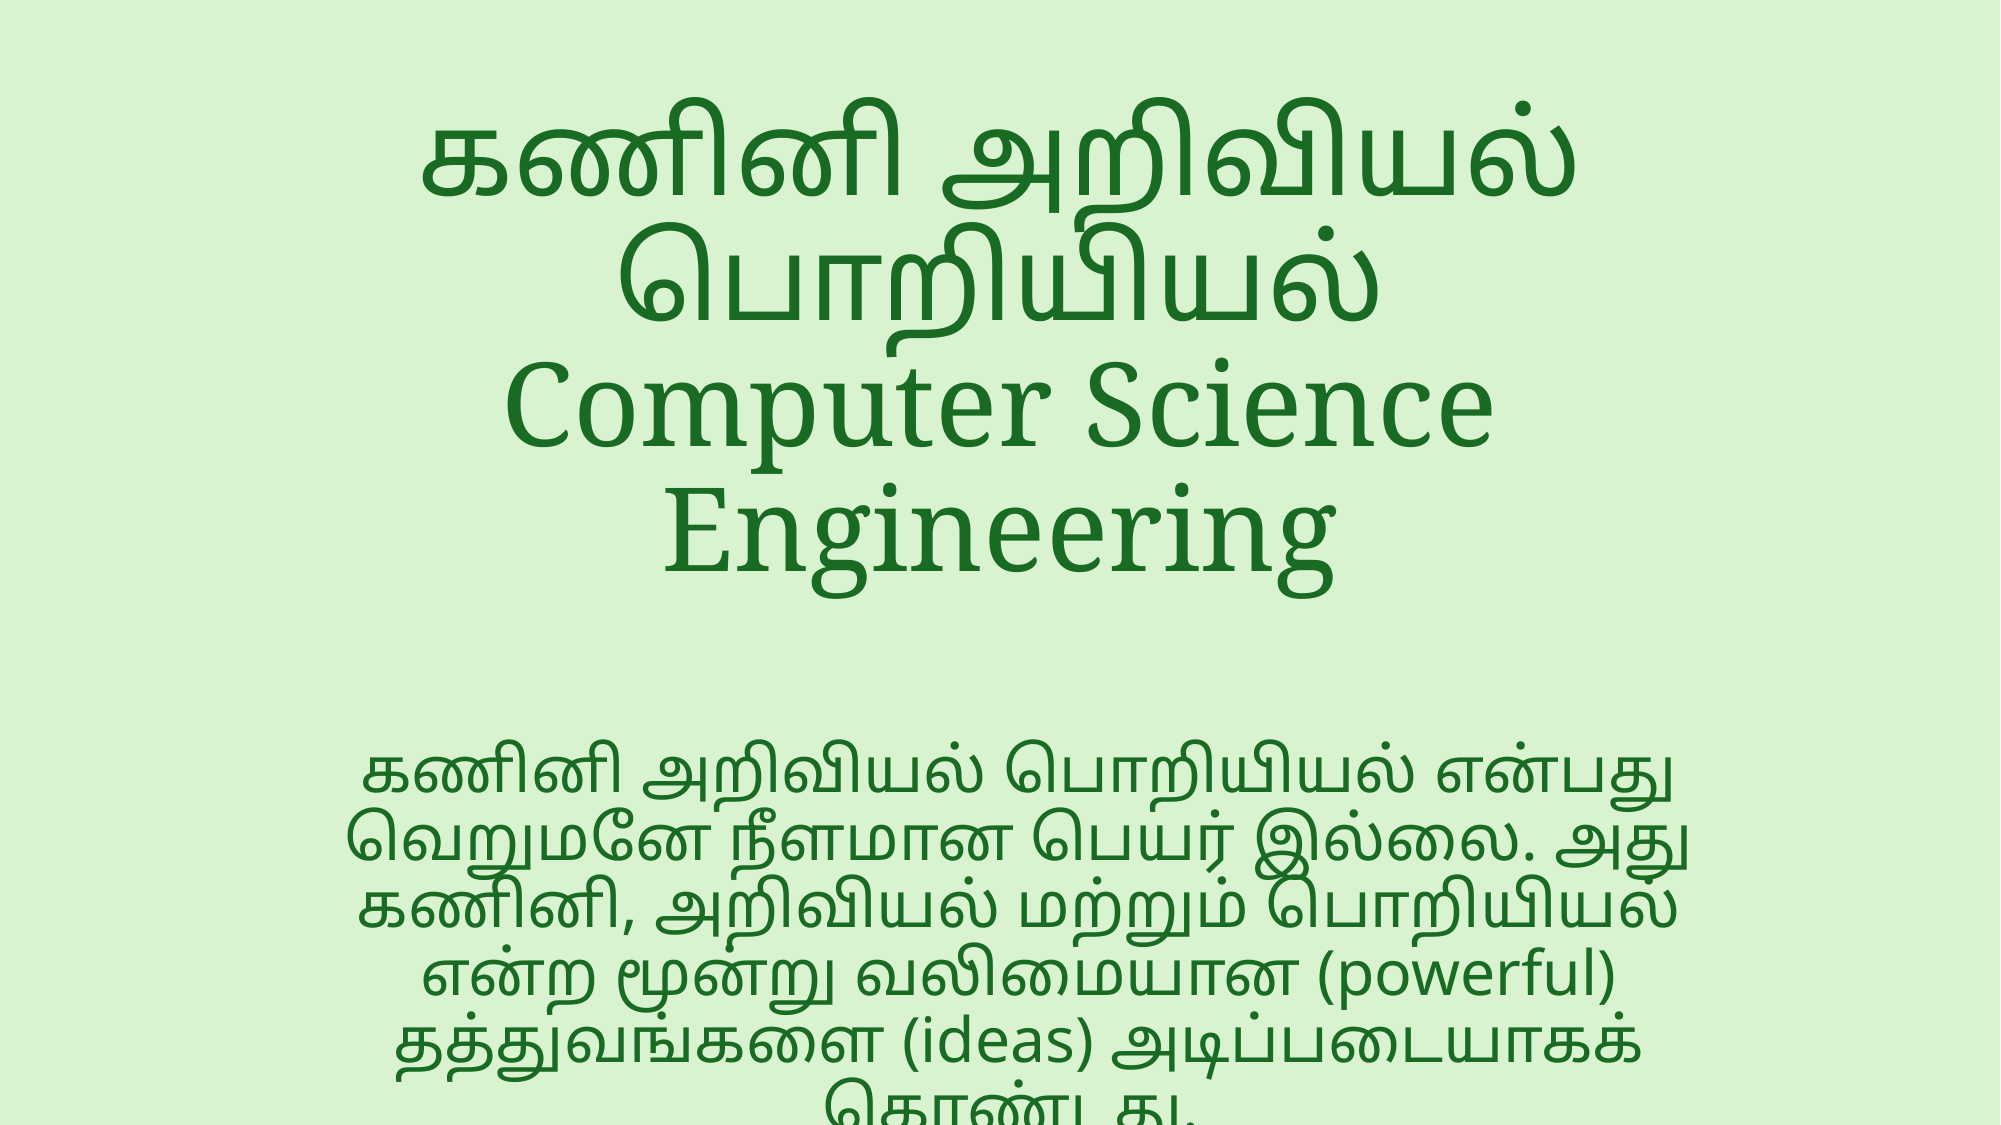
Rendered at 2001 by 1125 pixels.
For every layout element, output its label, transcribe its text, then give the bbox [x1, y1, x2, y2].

subtitle கணினி அறிவியல் பொறியியல் என்பது வெறுமனே நீளமான பெயர் இல்லை. அது கணினி, அறிவியல் மற்றும் பொறியியல் என்ற மூன்று வலிமையான (powerful) தத்துவங்களை (ideas) அடிப்படையாகக் கொண்டது. [249, 635, 1788, 1002]
title கணினி அறிவியல் பொறியியல் Computer Science Engineering [249, 83, 1750, 605]
